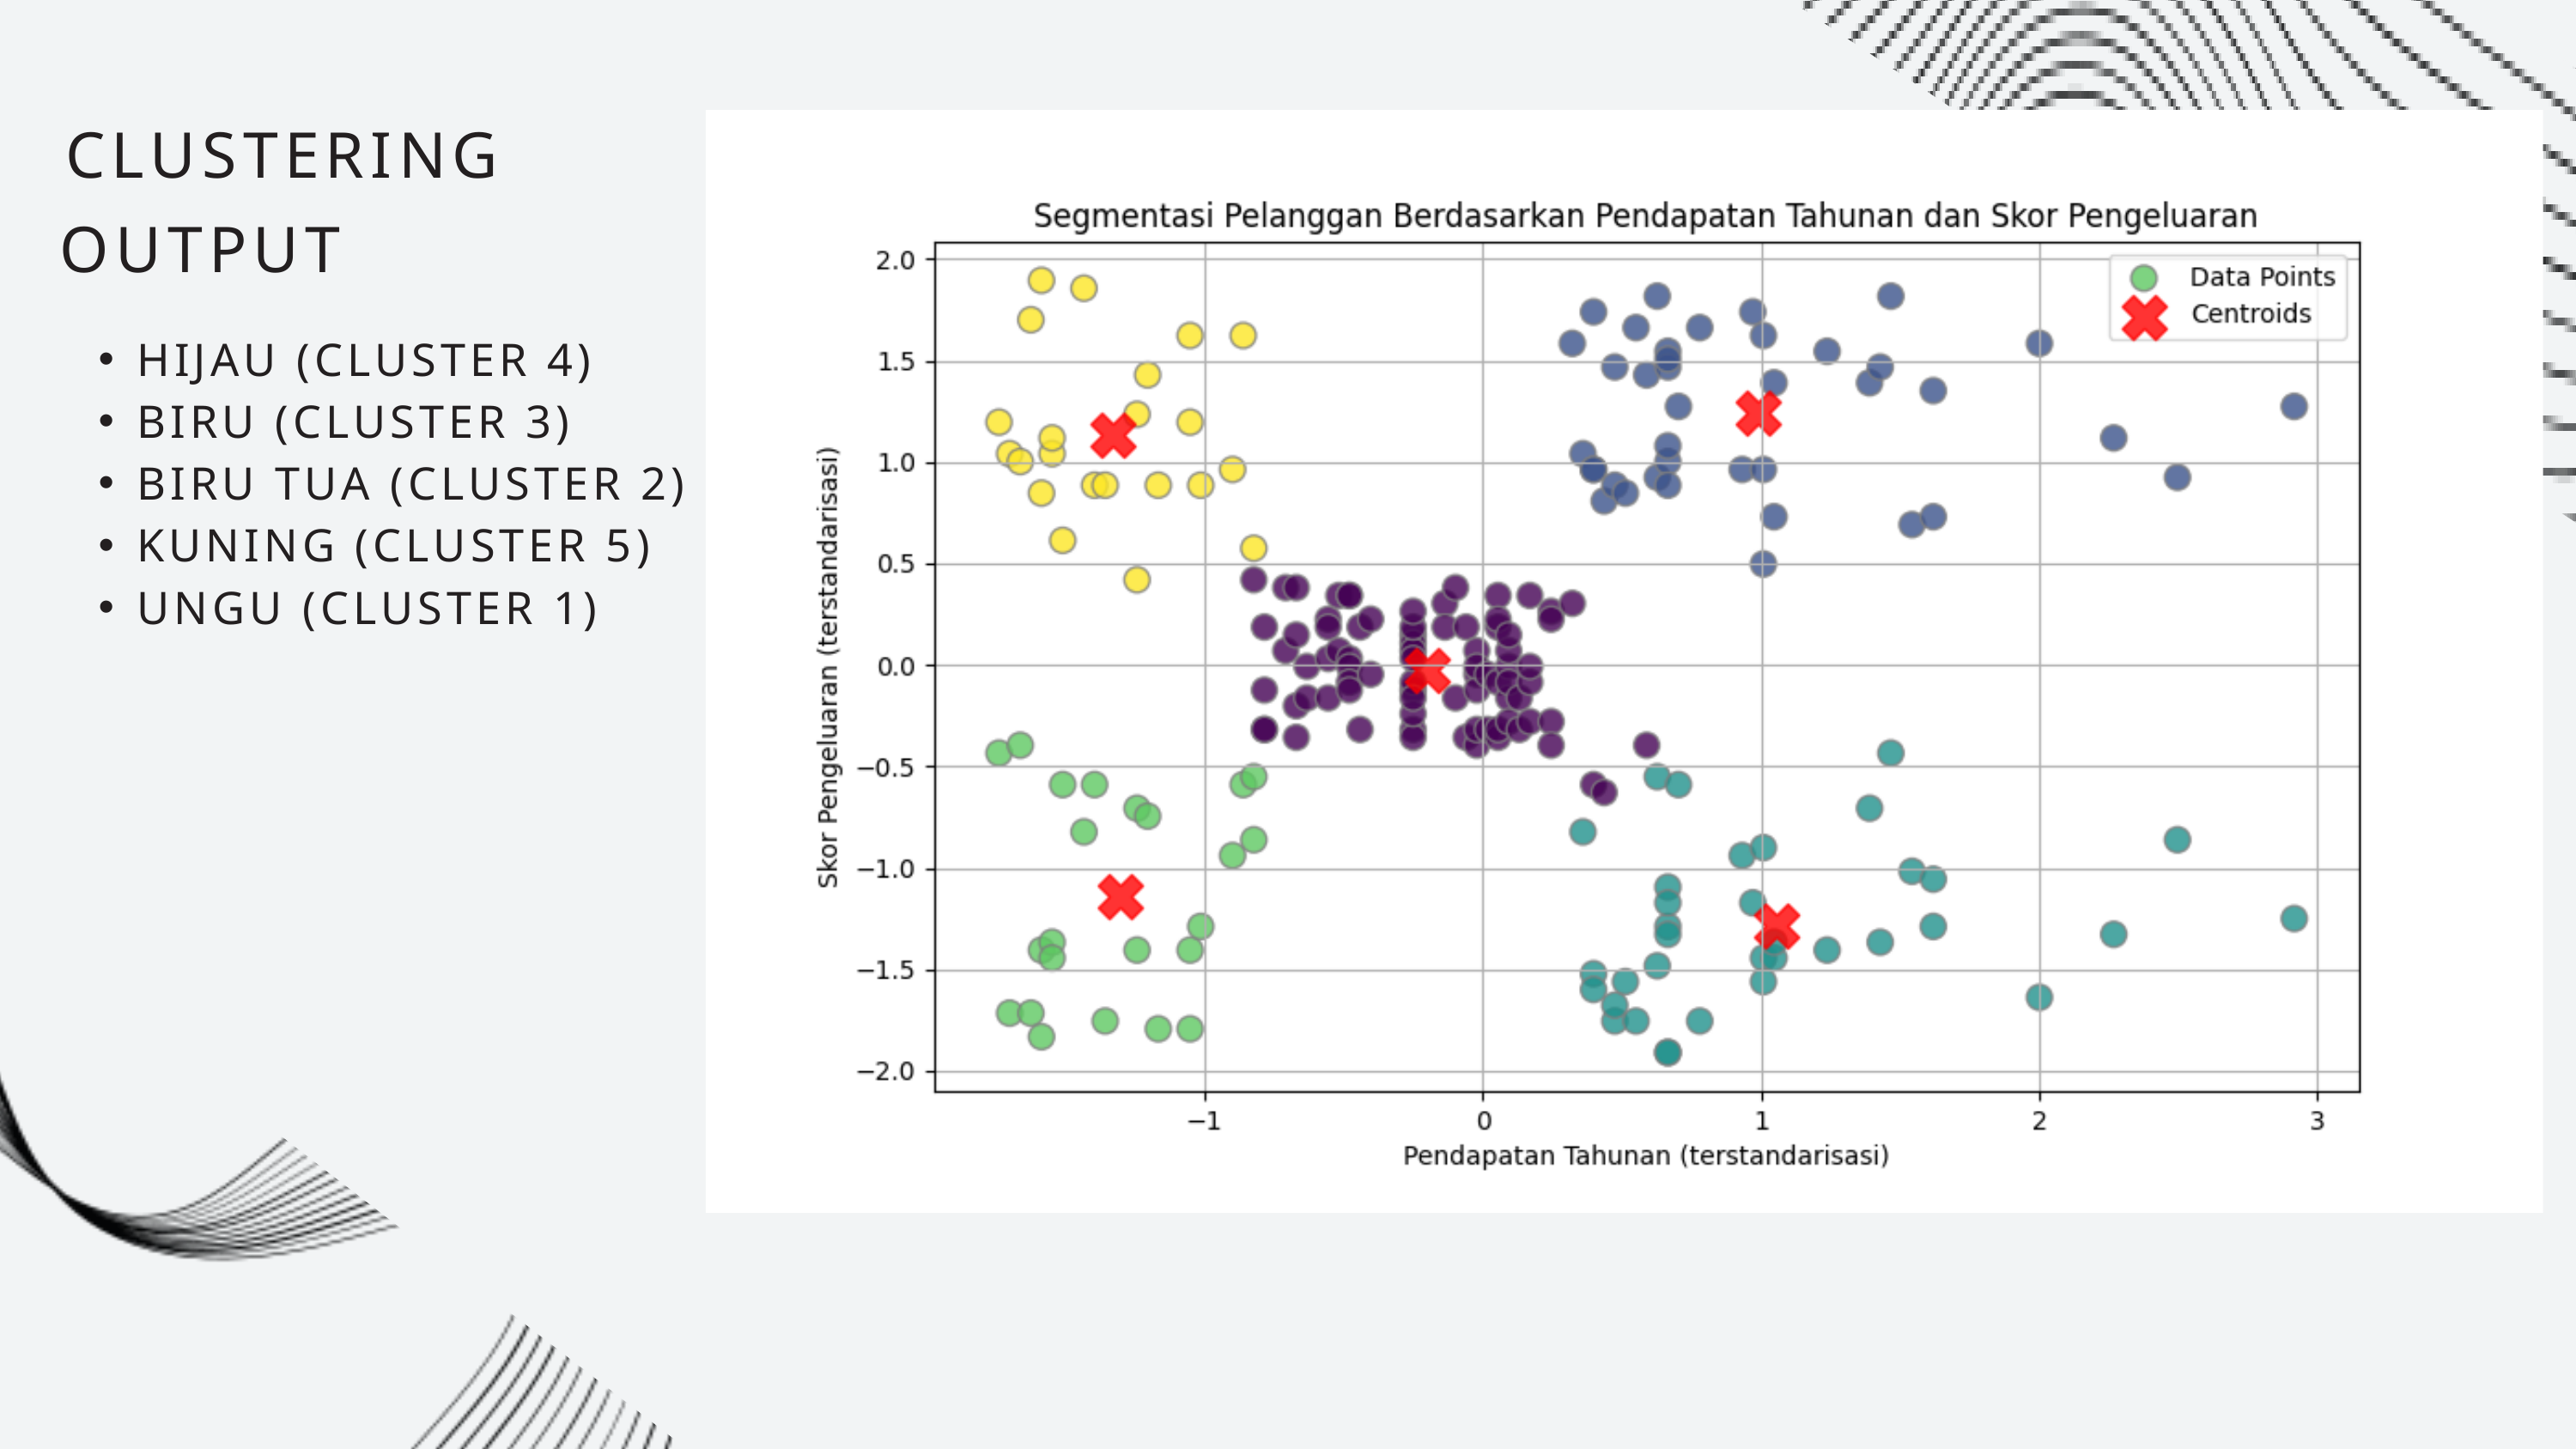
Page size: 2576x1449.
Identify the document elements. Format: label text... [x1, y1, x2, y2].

text_box [705, 110, 2543, 1213]
text_box [1789, 0, 2576, 523]
text_box [0, 919, 687, 1449]
text_box OUTPUT [60, 197, 576, 286]
text_box CLUSTERING [65, 103, 581, 191]
text_box HIJAU (CLUSTER 4) BIRU (CLUSTER 3) BIRU TUA (CLUSTER 2) KUNING (CLUSTER 5) UNGU (CLUSTER 1) [60, 323, 772, 634]
